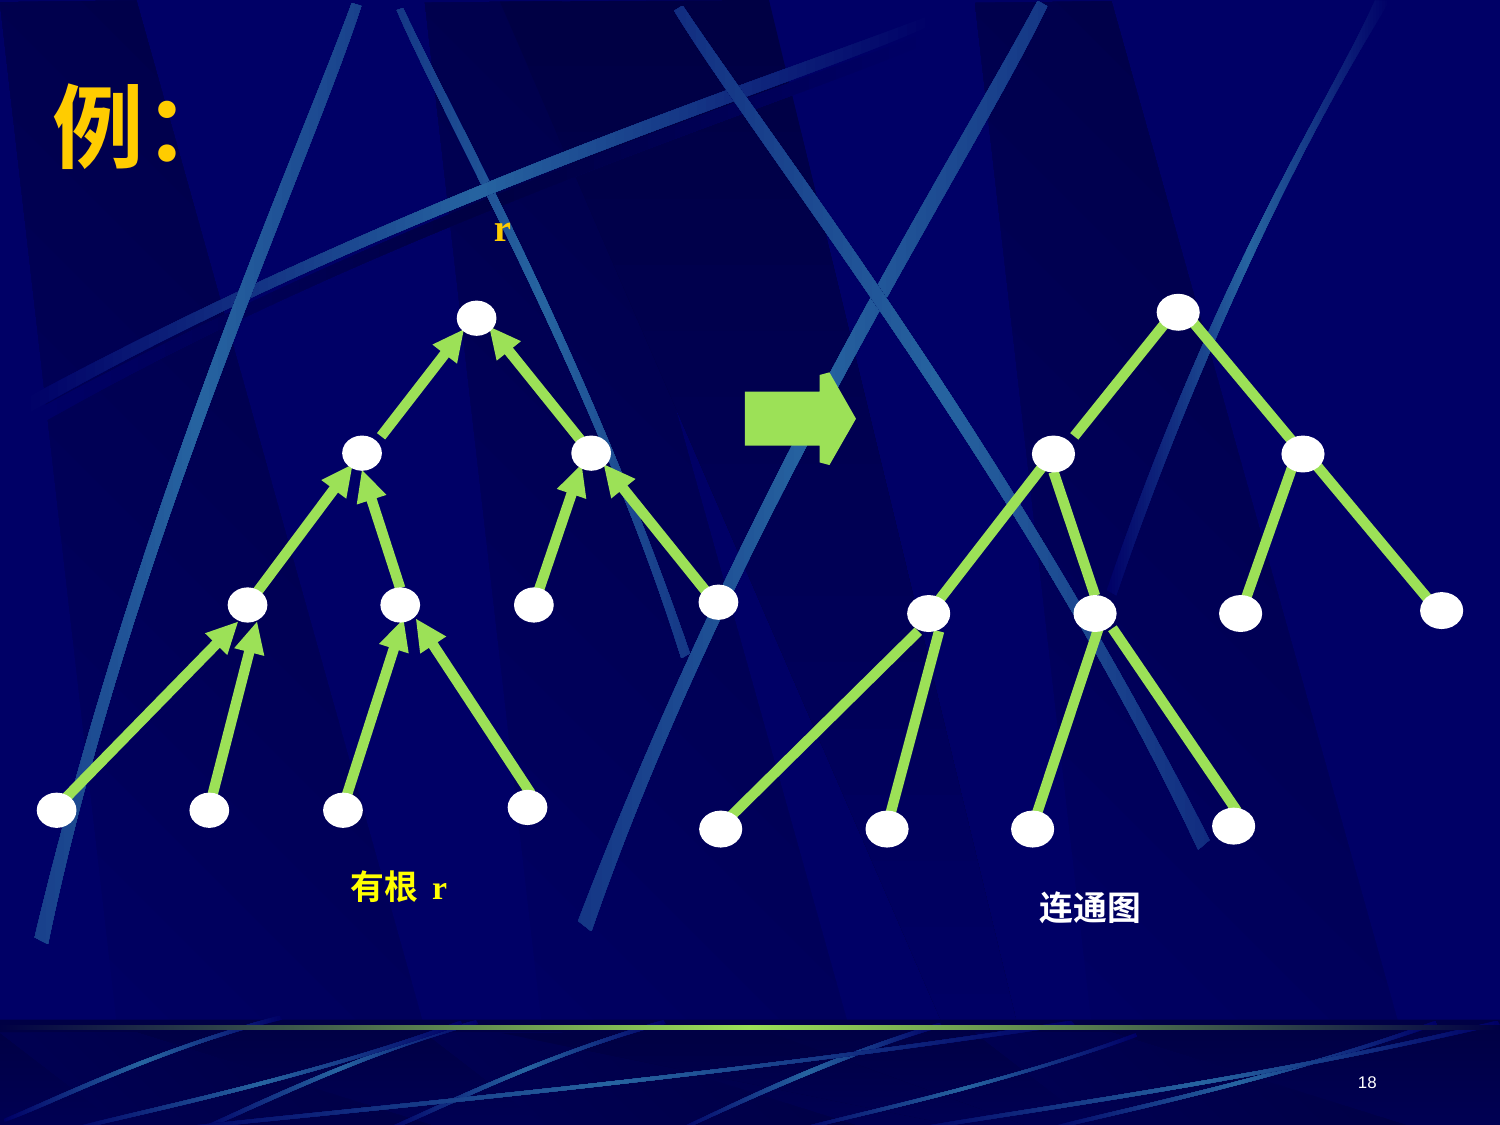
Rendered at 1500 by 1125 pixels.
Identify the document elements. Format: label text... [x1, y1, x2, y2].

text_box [37, 187, 694, 937]
title 例： [37, 62, 1313, 186]
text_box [699, 170, 1463, 958]
slide_number 18 [1079, 1035, 1393, 1111]
